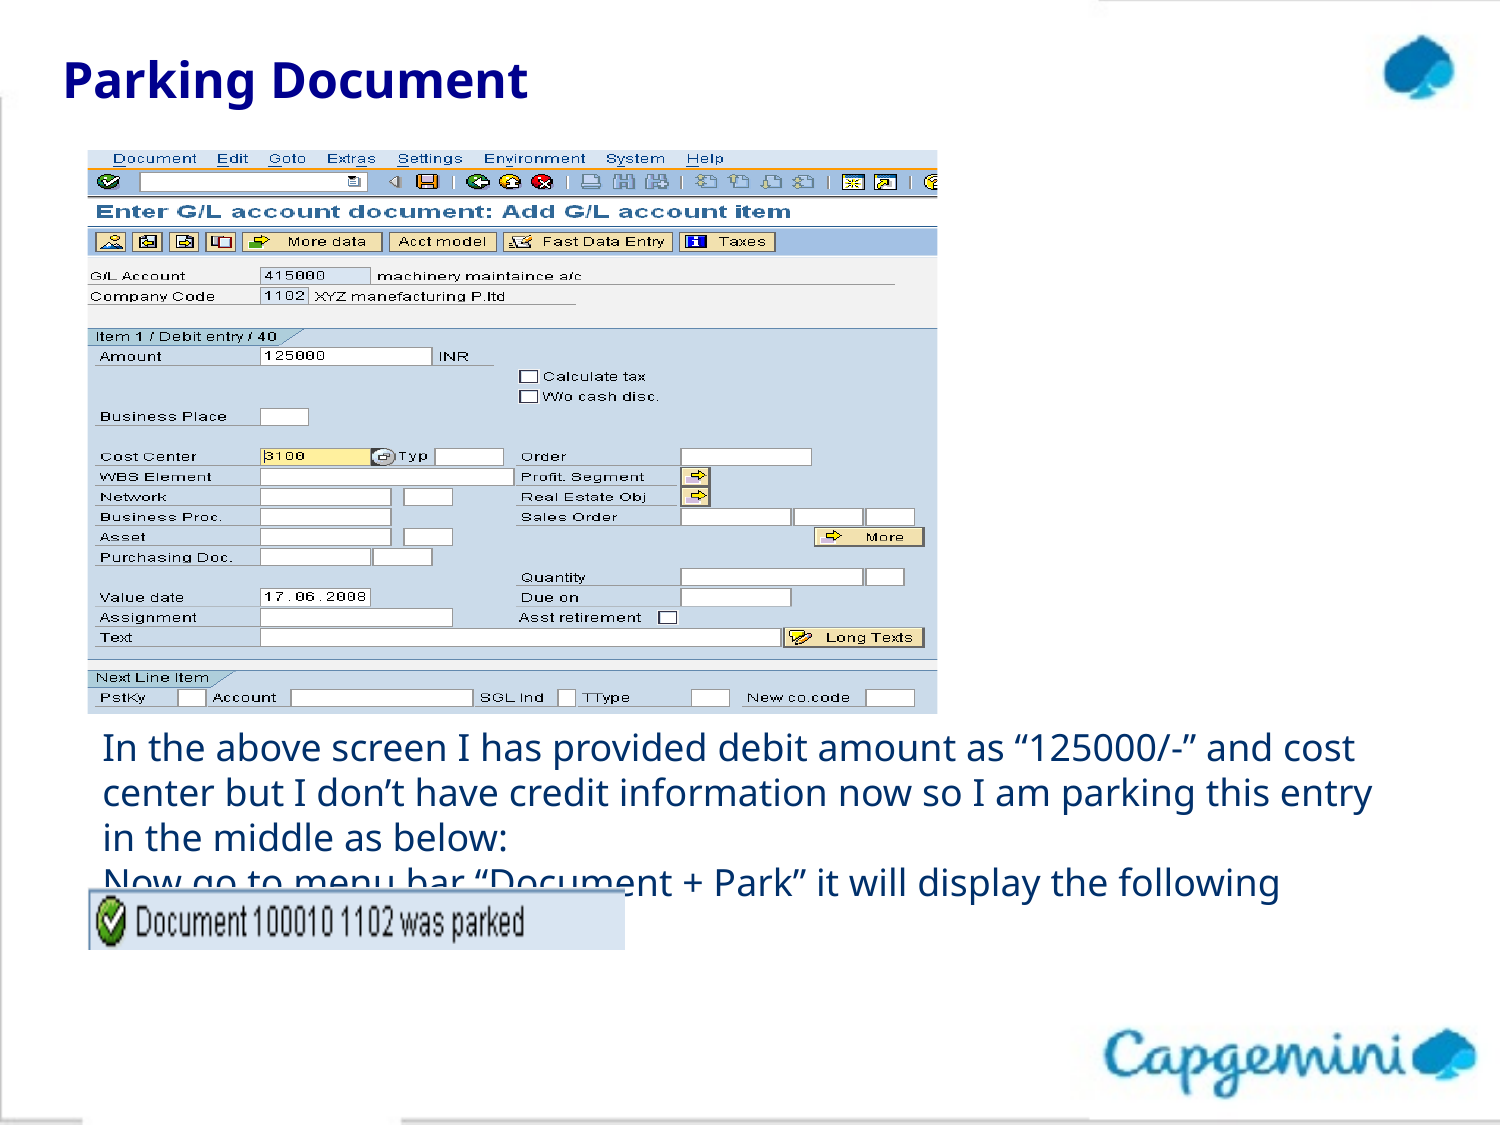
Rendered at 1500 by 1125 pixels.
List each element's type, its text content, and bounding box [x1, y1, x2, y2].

title Parking Document [32, 36, 1407, 127]
text_box In the above screen I has provided debit amount as “125000/-” and cost center but I don’t have credit information now so I am parking this entry in the middle as below: Now go to menu bar “Document + Park” it will display the following screen: [87, 716, 1407, 957]
picture [0, 0, 1500, 1125]
